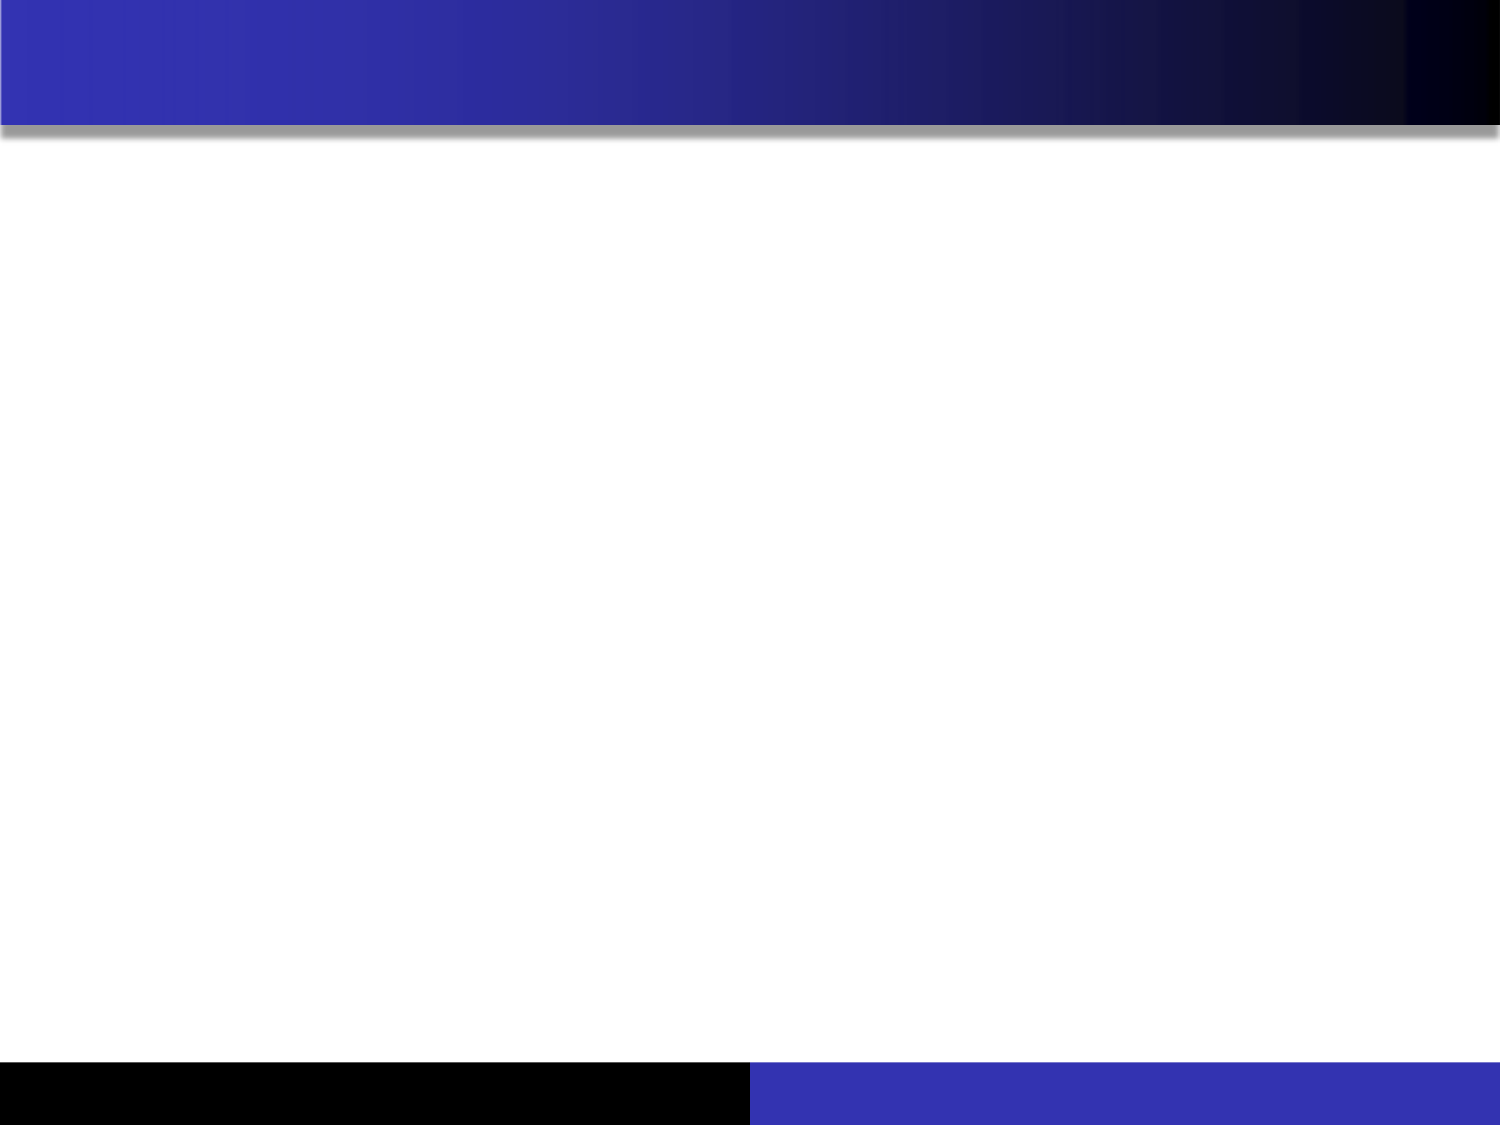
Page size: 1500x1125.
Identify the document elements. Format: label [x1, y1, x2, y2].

picture [0, 0, 1500, 146]
